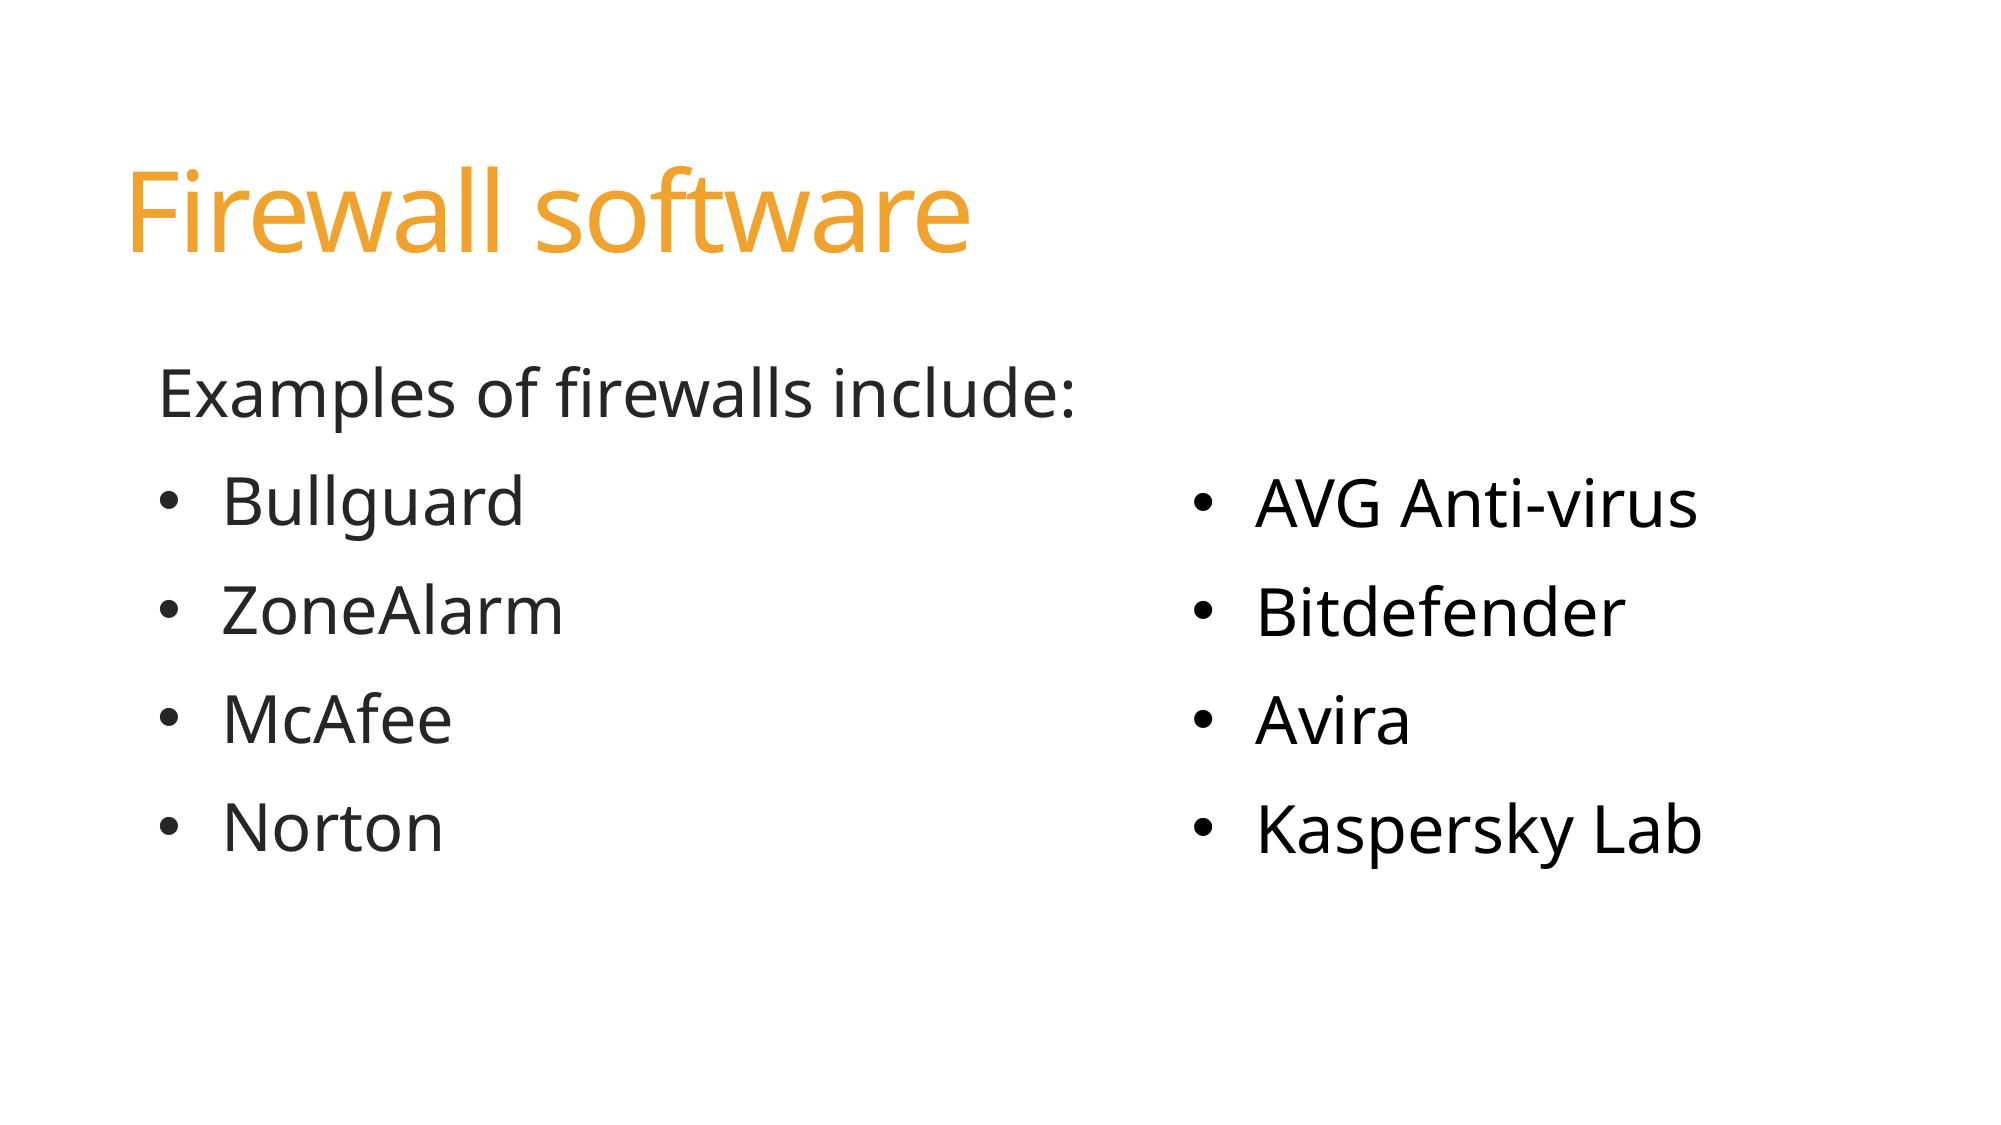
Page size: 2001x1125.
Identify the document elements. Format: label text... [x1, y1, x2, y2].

title Firewall software [107, 81, 1875, 354]
list Examples of firewalls include: Bullguard ZoneAlarm McAfee Norton [142, 326, 1655, 1031]
text_box AVG Anti-virus Bitdefender Avira Kaspersky Lab [1176, 437, 1779, 874]
